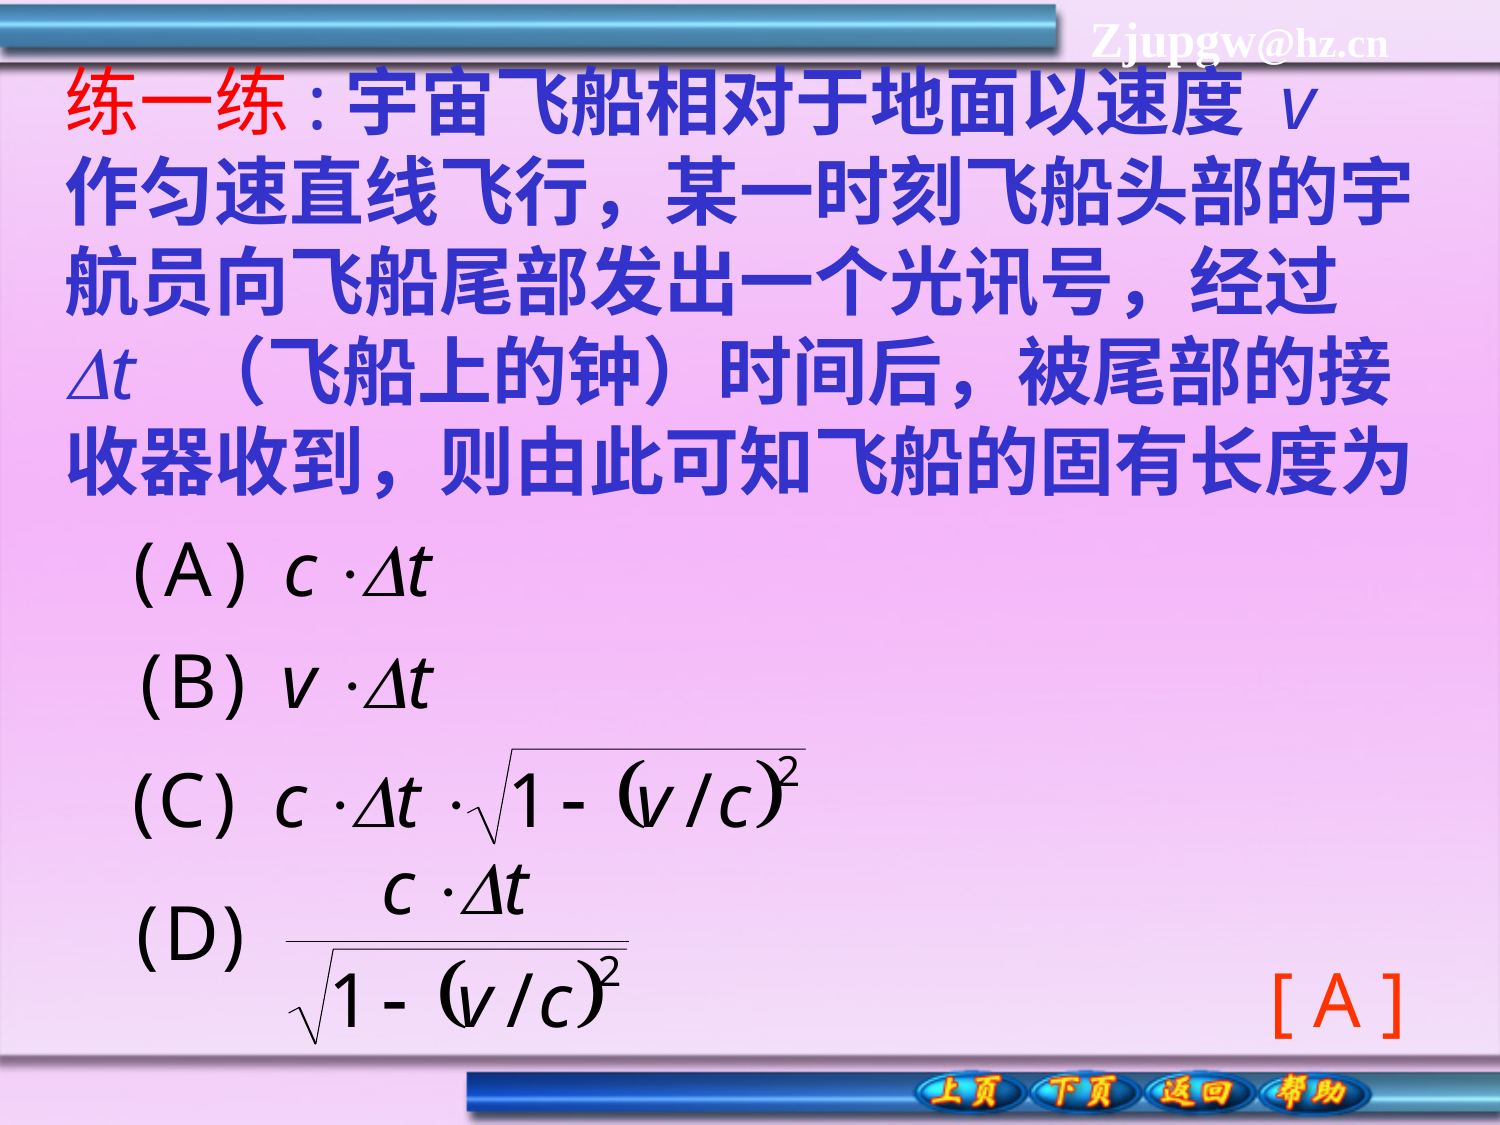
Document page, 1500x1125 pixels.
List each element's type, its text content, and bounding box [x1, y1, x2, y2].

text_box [140, 649, 439, 728]
text_box [ A ] [1254, 944, 1422, 1050]
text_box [134, 536, 437, 616]
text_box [133, 743, 811, 851]
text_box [136, 849, 635, 1051]
text_box 练一练:宇宙飞船相对于地面以速度 v 作匀速直线飞行，某一时刻飞船头部的宇航员向飞船尾部发出一个光讯号，经过 Dt （飞船上的钟）时间后，被尾部的接收器收到，则由此可知飞船的固有长度为 [50, 46, 1438, 512]
picture [0, 0, 1500, 1125]
